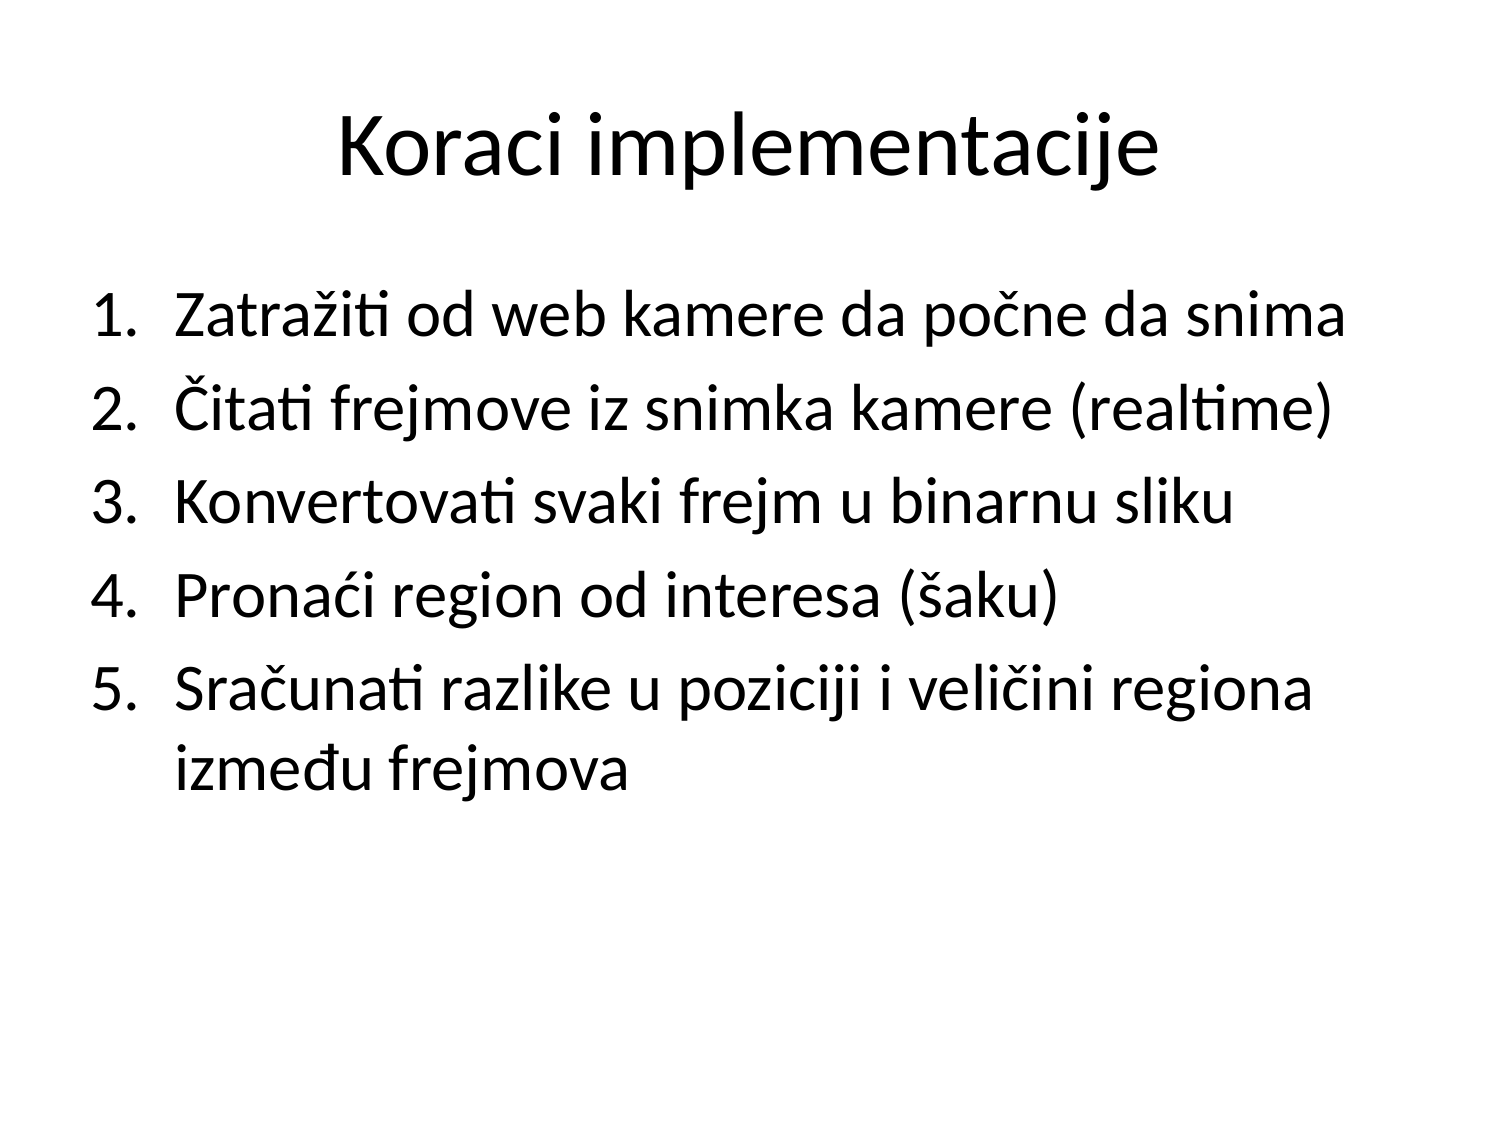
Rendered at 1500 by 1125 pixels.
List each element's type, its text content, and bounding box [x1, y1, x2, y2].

title Koraci implementacije [75, 45, 1425, 233]
list Zatražiti od web kamere da počne da snima Čitati frejmove iz snimka kamere (realtime) Konvertovati svaki frejm u binarnu sliku Pronaći region od interesa (šaku) Sračunati razlike u poziciji i veličini regiona između frejmova [75, 262, 1425, 1005]
